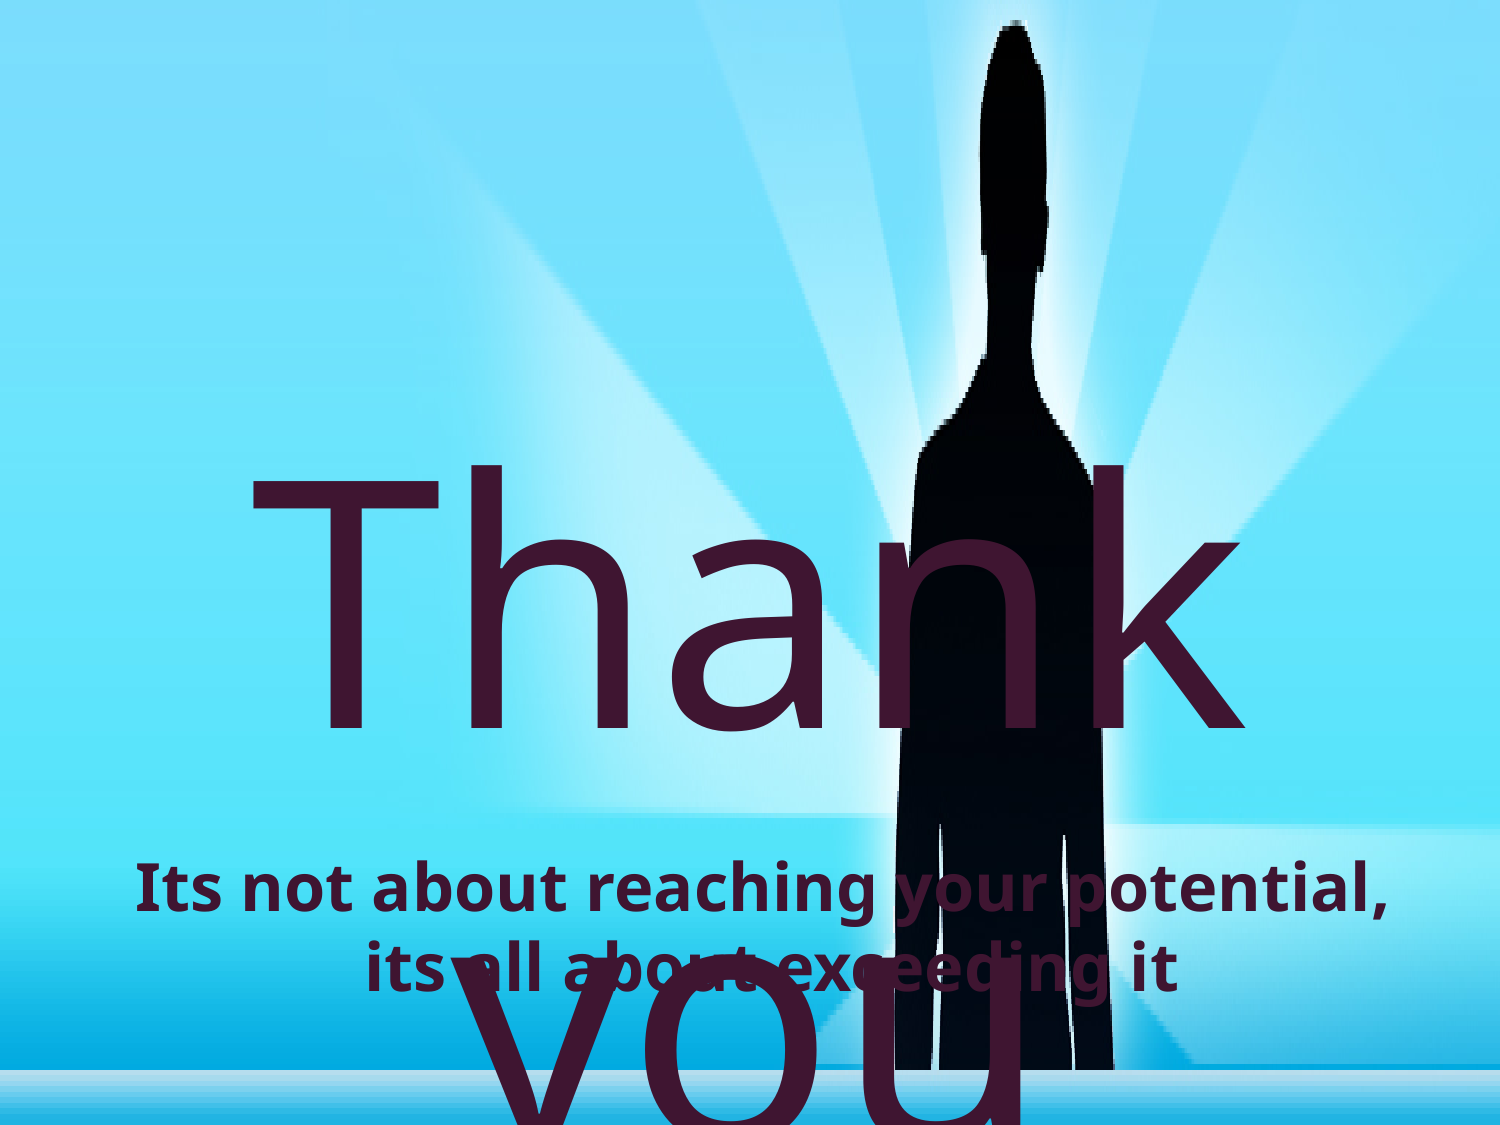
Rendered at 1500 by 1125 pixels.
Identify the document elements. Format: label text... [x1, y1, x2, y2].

picture [0, 0, 1500, 374]
text_box Thank you [0, 374, 1500, 1125]
text_box Its not about reaching your potential, its all about exceeding it [120, 837, 1424, 1013]
